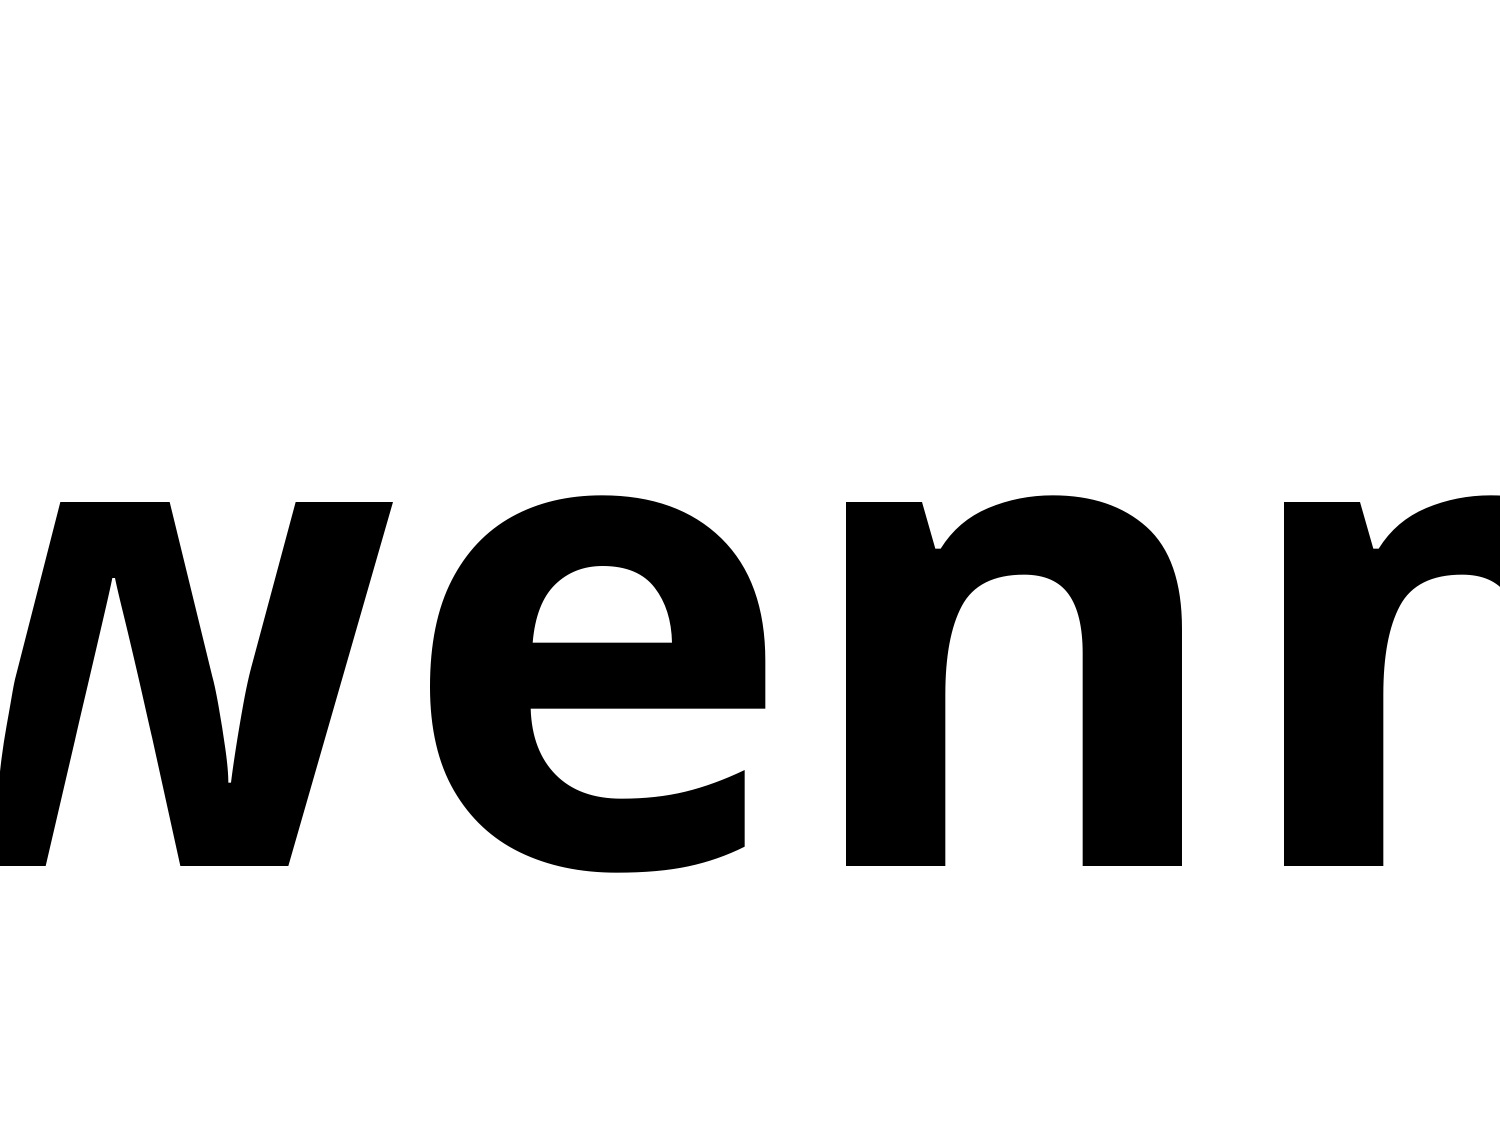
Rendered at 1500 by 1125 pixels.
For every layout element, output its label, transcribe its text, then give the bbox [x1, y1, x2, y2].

text_box wenn [74, 149, 1425, 1050]
